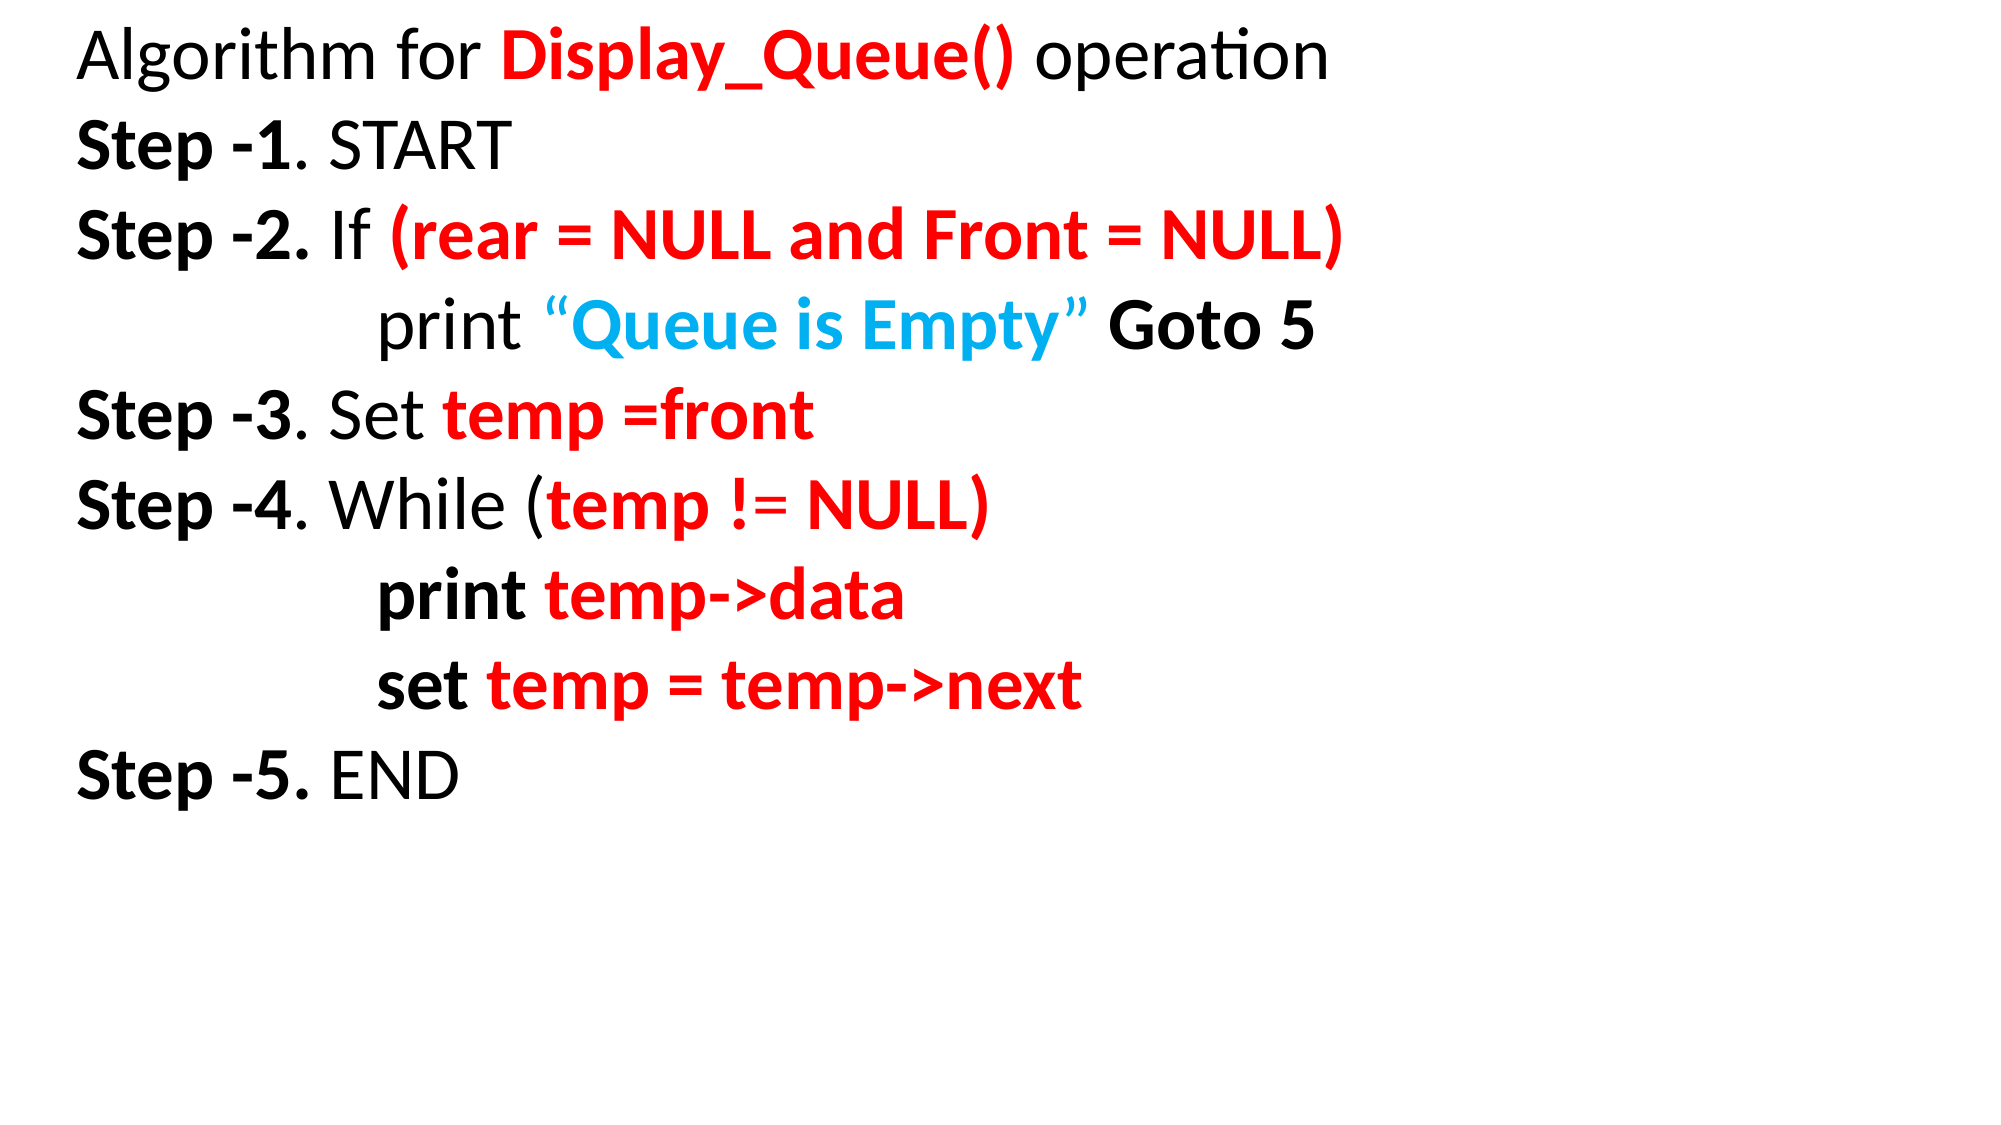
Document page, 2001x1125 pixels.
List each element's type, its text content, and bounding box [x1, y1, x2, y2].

text_box Algorithm for Display_Queue() operation Step -1. START Step -2. If (rear = NULL and Front = NULL) print “Queue is Empty” Goto 5 Step -3. Set temp =front Step -4. While (temp != NULL) print temp->data set temp = temp->next Step -5. END [61, 0, 1909, 1125]
